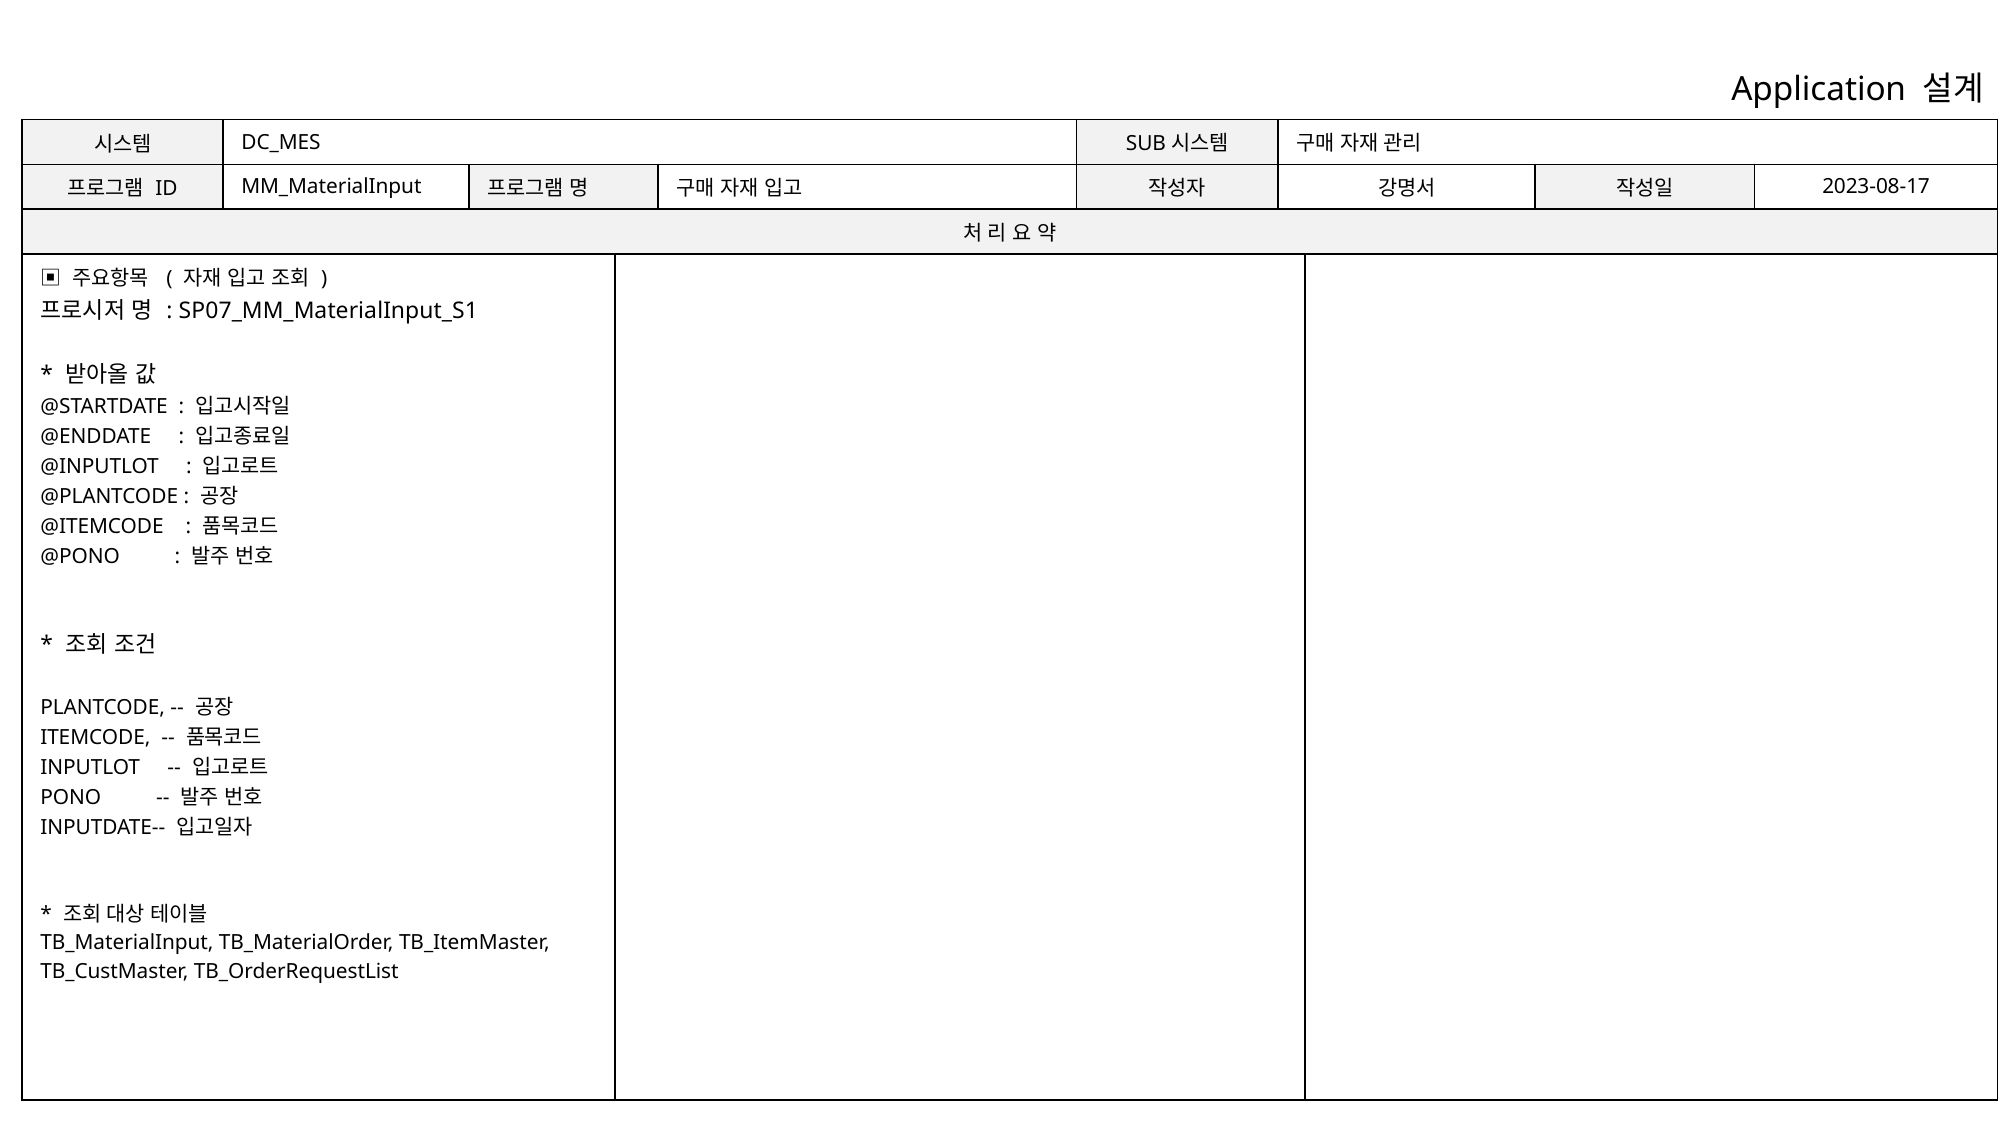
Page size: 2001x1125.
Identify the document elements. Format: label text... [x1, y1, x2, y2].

table_cell 작성일 [1536, 165, 1754, 208]
table_cell 프로그램 ID [23, 165, 222, 208]
table_cell MM_MaterialInput [224, 165, 468, 208]
table_cell 작성자 [1077, 165, 1277, 208]
table_cell [616, 255, 1304, 1099]
table_cell 처 리 요 약 [23, 210, 1997, 253]
table_cell 구매 자재 입고 [659, 165, 1076, 208]
table_header DC_MES [224, 120, 1076, 164]
table_header 구매 자재 관리 [1279, 120, 1997, 164]
table_header SUB시스템 [1077, 120, 1277, 164]
table_cell [1306, 255, 1997, 1099]
table_cell 2023-08-17 [1755, 165, 1997, 208]
table_cell 프로그램 명 [470, 165, 657, 208]
table_header 시스템 [23, 120, 222, 164]
text_box Application 설계 [1552, 59, 1999, 110]
table_cell 강명서 [1279, 165, 1534, 208]
table_cell ▣ 주요항목 ( 자재 입고 조회 ) 프로시저 명 : SP07_MM_MaterialInput_S1 * 받아올 값 @STARTDATE : 입고시작일 @ENDDATE : 입고종료일 @INPUTLOT : 입고로트 @PLANTCODE : 공장 @ITEMCODE : 품목코드 @PONO : 발주 번호 * 조회 조건 PLANTCODE, -- 공장 ITEMCODE, -- 품목코드 INPUTLOT -- 입고로트 PONO -- 발주 번호 INPUTDATE-- 입고일자 * 조회 대상 테이블 TB_MaterialInput, TB_MaterialOrder, TB_ItemMaster, TB_CustMaster, TB_OrderRequestList [23, 255, 614, 1099]
